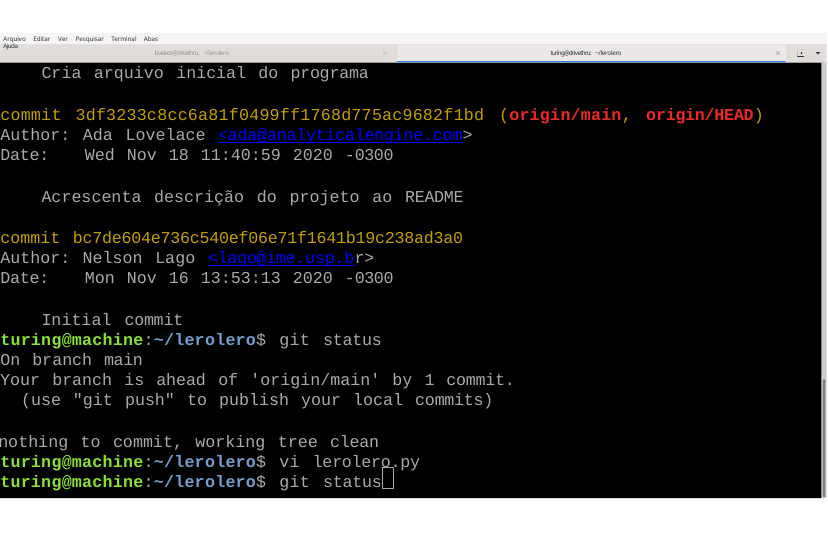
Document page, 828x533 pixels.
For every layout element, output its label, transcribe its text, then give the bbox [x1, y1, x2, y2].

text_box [0, 64, 827, 499]
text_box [0, 44, 827, 58]
text_box Arquivo Editar Ver Pesquisar Terminal Abas Ajuda [1, 33, 181, 42]
